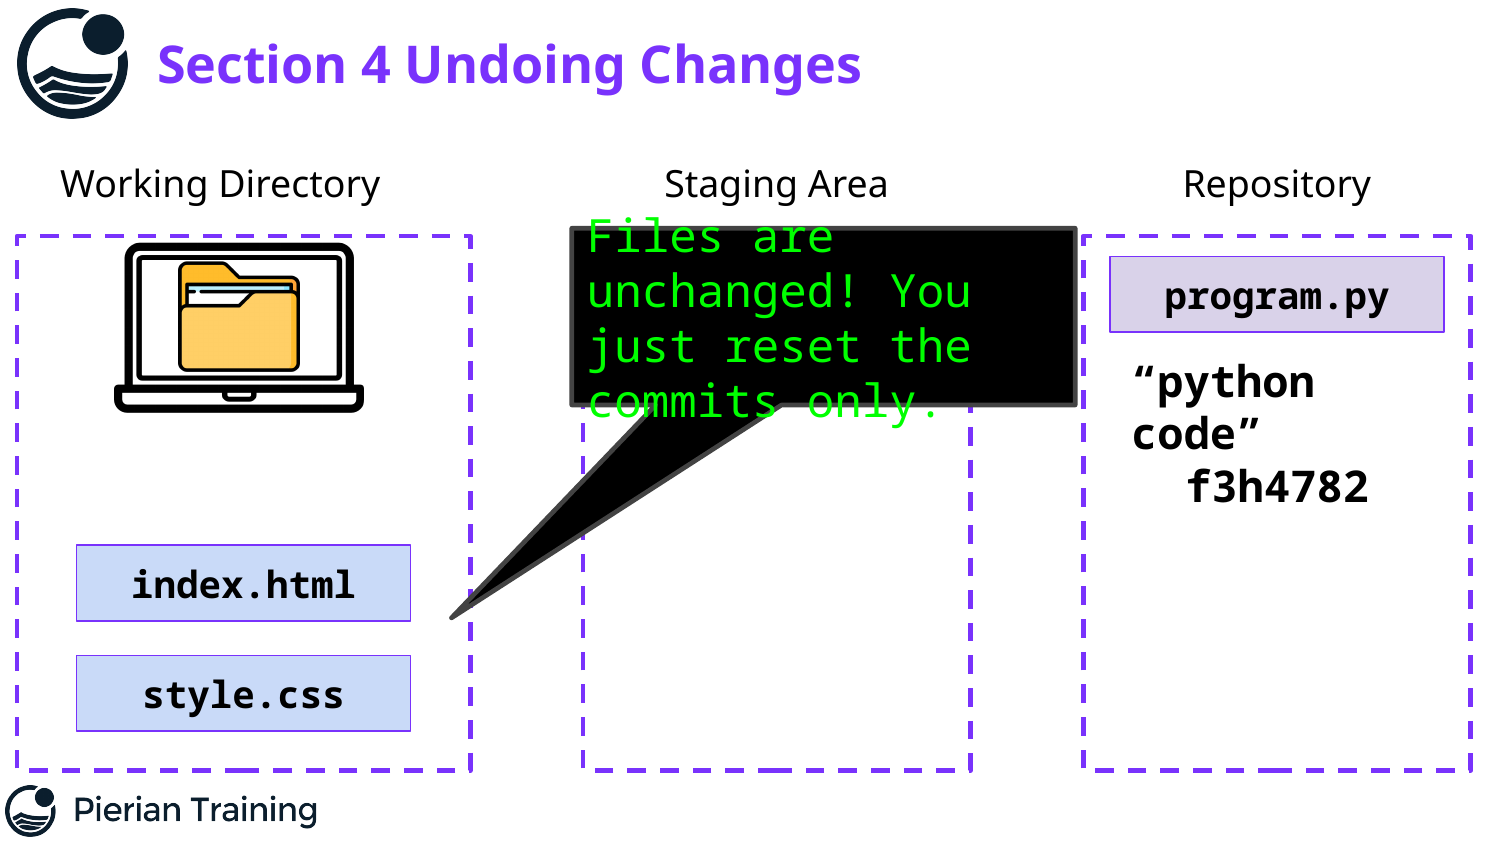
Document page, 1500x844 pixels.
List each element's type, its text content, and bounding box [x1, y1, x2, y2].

text_box Files are unchanged! You just reset the commits only. [451, 228, 1076, 618]
text_box Staging Area [604, 145, 949, 221]
text_box Working Directory [45, 145, 433, 221]
text_box [1083, 236, 1471, 771]
picture [114, 203, 364, 453]
text_box Repository [1104, 145, 1450, 221]
text_box program.py [1110, 256, 1444, 333]
text_box Section 4 Undoing Changes [142, 16, 1239, 110]
text_box index.html [76, 545, 411, 621]
text_box “python code” f3h4782 [1115, 338, 1439, 527]
text_box [17, 236, 471, 771]
text_box [582, 406, 971, 771]
picture [16, 8, 128, 120]
text_box style.css [76, 655, 411, 732]
picture [4, 785, 318, 837]
